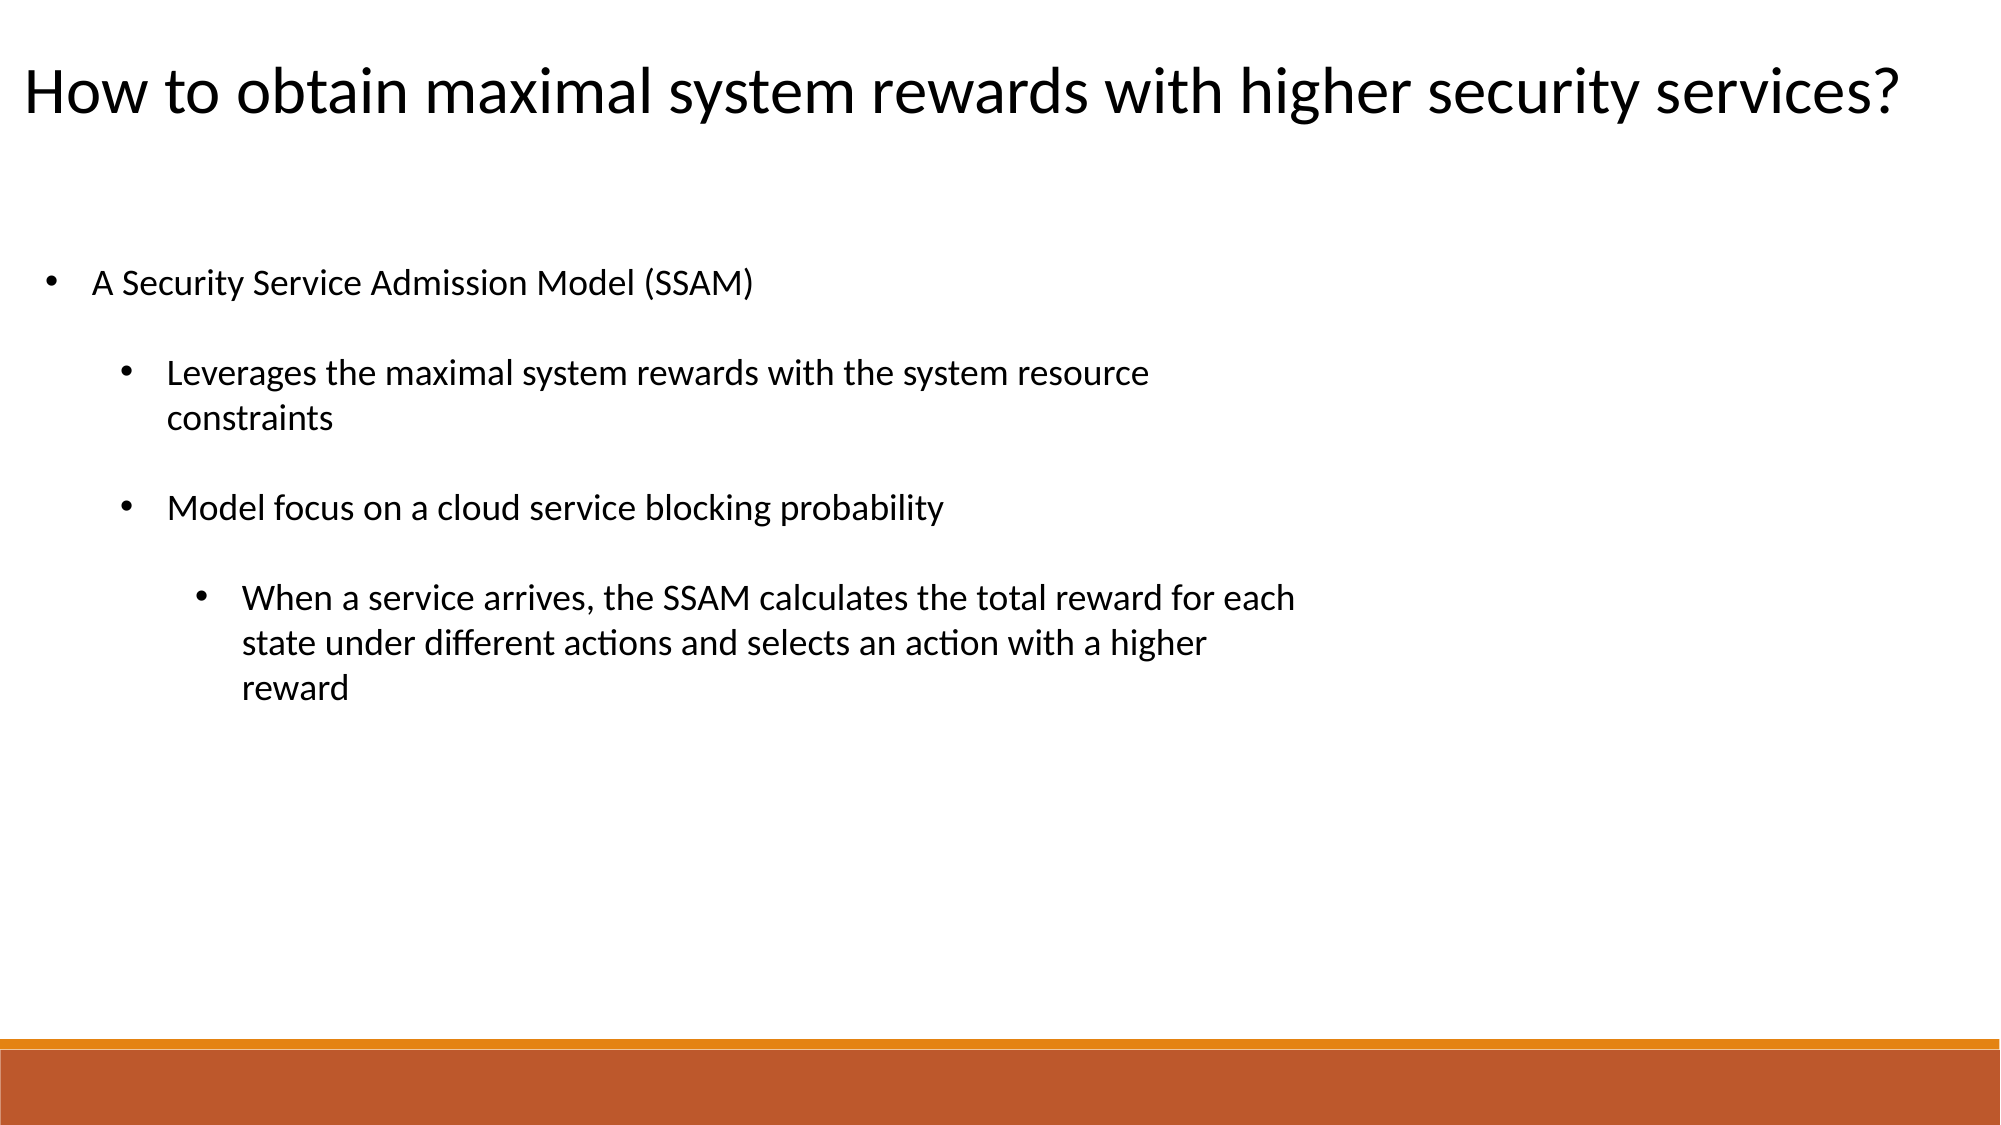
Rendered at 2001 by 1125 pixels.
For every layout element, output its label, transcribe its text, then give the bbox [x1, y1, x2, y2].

text_box How to obtain maximal system rewards with higher security services? [10, 39, 1935, 135]
text_box A Security Service Admission Model (SSAM) Leverages the maximal system rewards with the system resource constraints Model focus on a cloud service blocking probability When a service arrives, the SSAM calculates the total reward for each state under different actions and selects an action with a higher reward [30, 250, 1335, 716]
